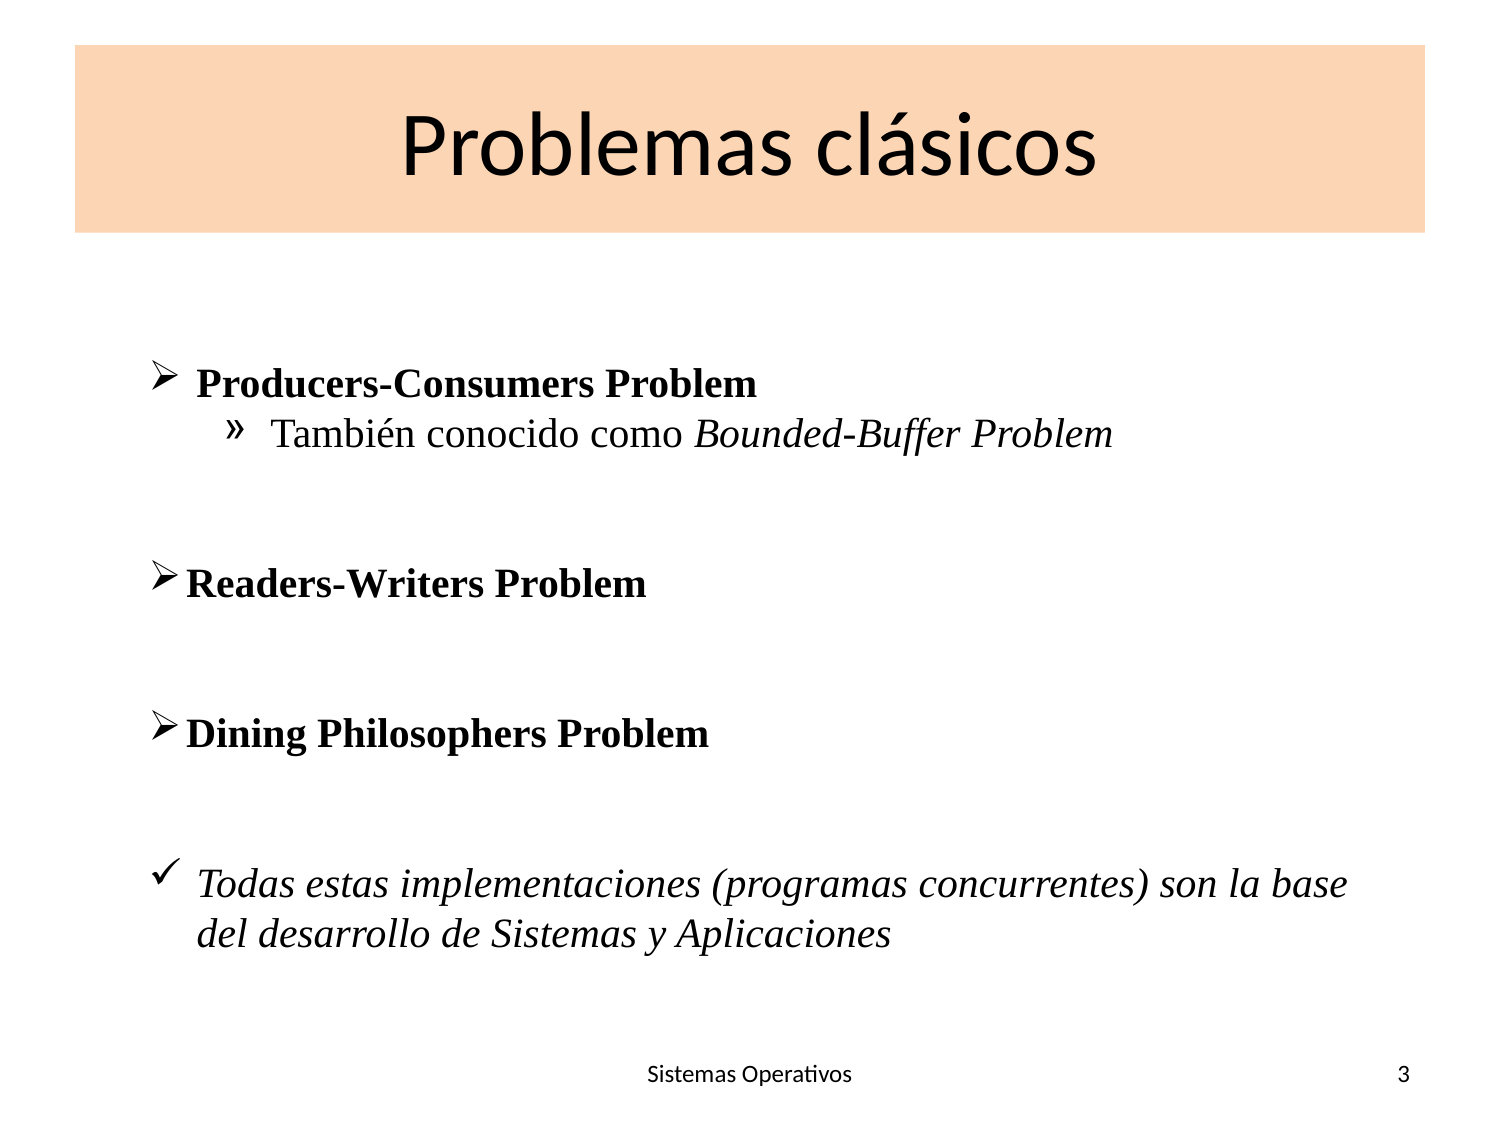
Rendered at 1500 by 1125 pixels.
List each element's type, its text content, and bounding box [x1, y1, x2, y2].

title Problemas clásicos [75, 45, 1425, 233]
text_box Producers-Consumers Problem También conocido como Bounded-Buffer Problem Readers-Writers Problem Dining Philosophers Problem Todas estas implementaciones (programas concurrentes) son la base del desarrollo de Sistemas y Aplicaciones [100, 262, 1398, 989]
slide_number 3 [1074, 1042, 1425, 1103]
footer Sistemas Operativos [512, 1042, 988, 1103]
